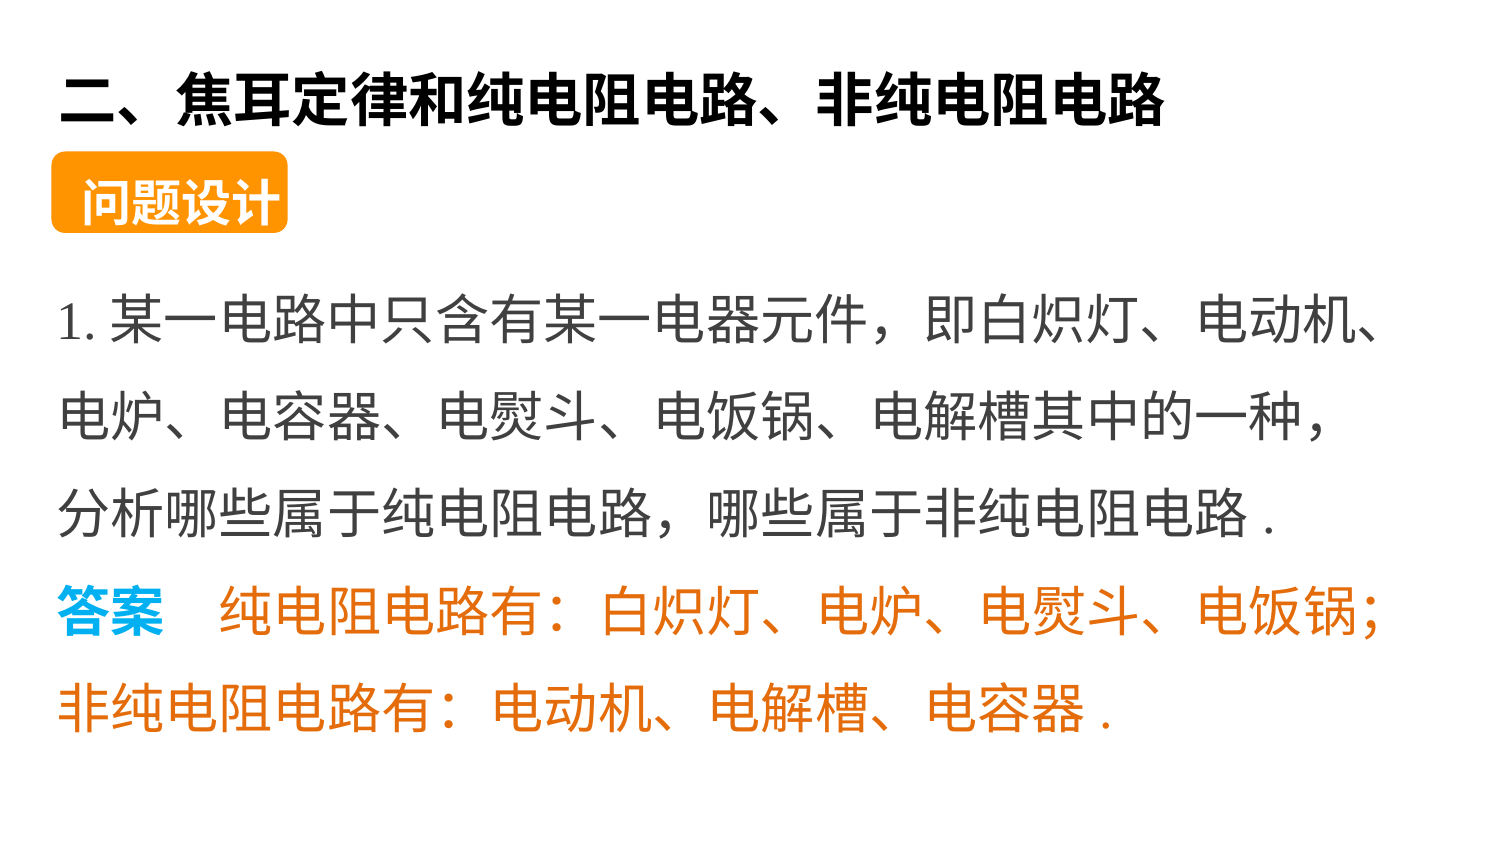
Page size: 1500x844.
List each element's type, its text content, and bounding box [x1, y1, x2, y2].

text_box 1.某一电路中只含有某一电器元件，即白炽灯、电动机、电炉、电容器、电熨斗、电饭锅、电解槽其中的一种，分析哪些属于纯电阻电路，哪些属于非纯电阻电路. 答案 纯电阻电路有：白炽灯、电炉、电熨斗、电饭锅；非纯电阻电路有：电动机、电解槽、电容器. [41, 245, 1412, 748]
text_box 二、焦耳定律和纯电阻电路、非纯电阻电路 [44, 20, 1181, 141]
text_box 问题设计 [49, 149, 290, 236]
